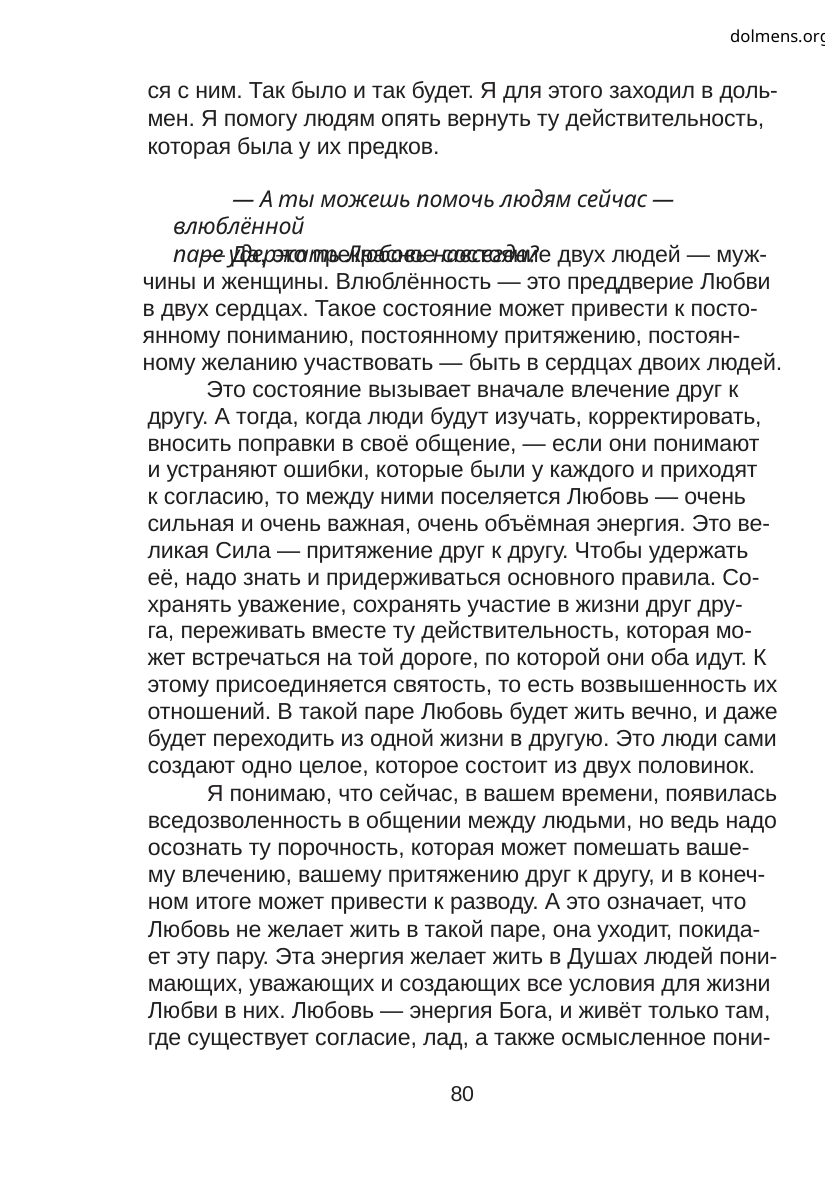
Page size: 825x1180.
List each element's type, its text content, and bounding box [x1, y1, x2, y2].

text_box dolmens.org [730, 27, 825, 66]
text_box — Да, это прекрасное состояние двух людей — муж- чины и женщины. Влюблённость — это преддверие Любви в двух сердцах. Такое состояние может привести к посто- янному пониманию, постоянному притяжению, постоян- ному желанию участвовать — быть в сердцах двоих людей. [142, 239, 782, 403]
text_box ся с ним. Так было и так будет. Я для этого заходил в доль- мен. Я помогу людям опять вернуть ту действительность, которая была у их предков. [147, 74, 778, 188]
text_box Это состояние вызывает вначале влечение друг к другу. А тогда, когда люди будут изучать, корректировать, вносить поправки в своё общение, — если они понимают и устраняют ошибки, которые были у каждого и приходят к согласию, то между ними поселяется Любовь — очень сильная и очень важная, очень объёмная энергия. Это ве- ликая Сила — притяжение друг к другу. Чтобы удержать её, надо знать и придерживаться основного правила. Со- хранять уважение, сохранять участие в жизни друг дру- га, переживать вместе ту действительность, которая мо- жет встречаться на той дороге, по которой они оба идут. К этому присоединяется святость, то есть возвышенность их отношений. В такой паре Любовь будет жить вечно, и даже будет переходить из одной жизни в другую. Это люди сами создают одно целое, которое состоит из двух половинок. [147, 374, 778, 779]
text_box 80 [450, 1079, 475, 1132]
text_box — А ты можешь помочь людям сейчас — влюблённой паре удержать Любовь навсегда? [173, 185, 752, 239]
text_box Я понимаю, что сейчас, в вашем времени, появилась вседозволенность в общении между людьми, но ведь надо осознать ту порочность, которая может помешать ваше- му влечению, вашему притяжению друг к другу, и в конеч- ном итоге может привести к разводу. А это означает, что Любовь не желает жить в такой паре, она уходит, покида- ет эту пару. Эта энергия желает жить в Душах людей пони- мающих, уважающих и создающих все условия для жизни Любви в них. Любовь — энергия Бога, и живёт только там, где существует согласие, лад, а также осмысленное пони- [147, 779, 778, 1078]
